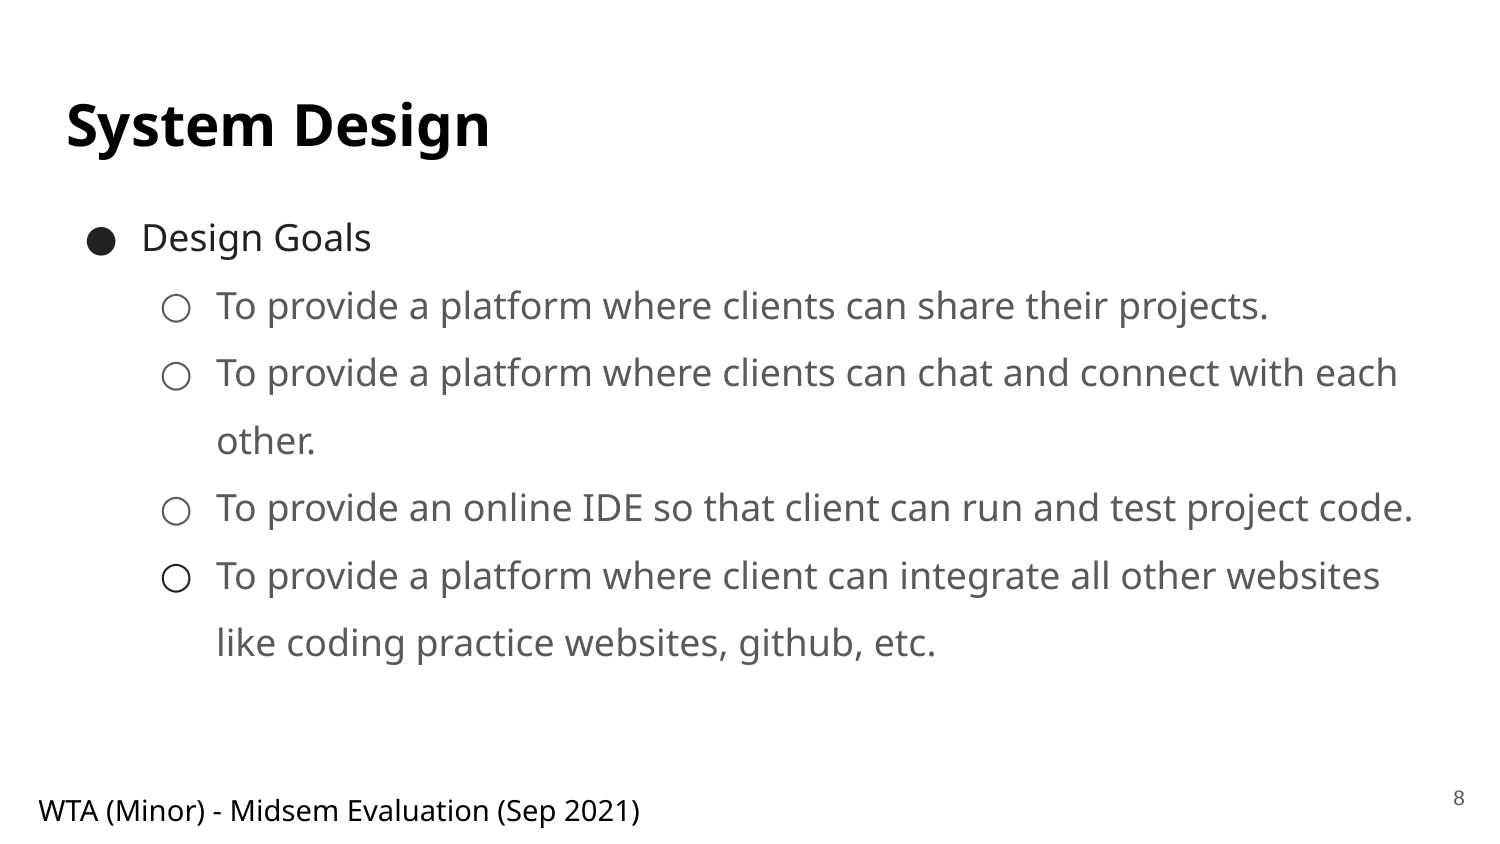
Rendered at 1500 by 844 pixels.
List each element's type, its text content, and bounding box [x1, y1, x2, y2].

title System Design [51, 72, 1449, 167]
slide_number ‹#› [1389, 764, 1480, 830]
list Design Goals To provide a platform where clients can share their projects. To provide a platform where clients can chat and connect with each other. To provide an online IDE so that client can run and test project code. To provide a platform where client can integrate all other websites like coding practice websites, github, etc. [51, 176, 1449, 737]
